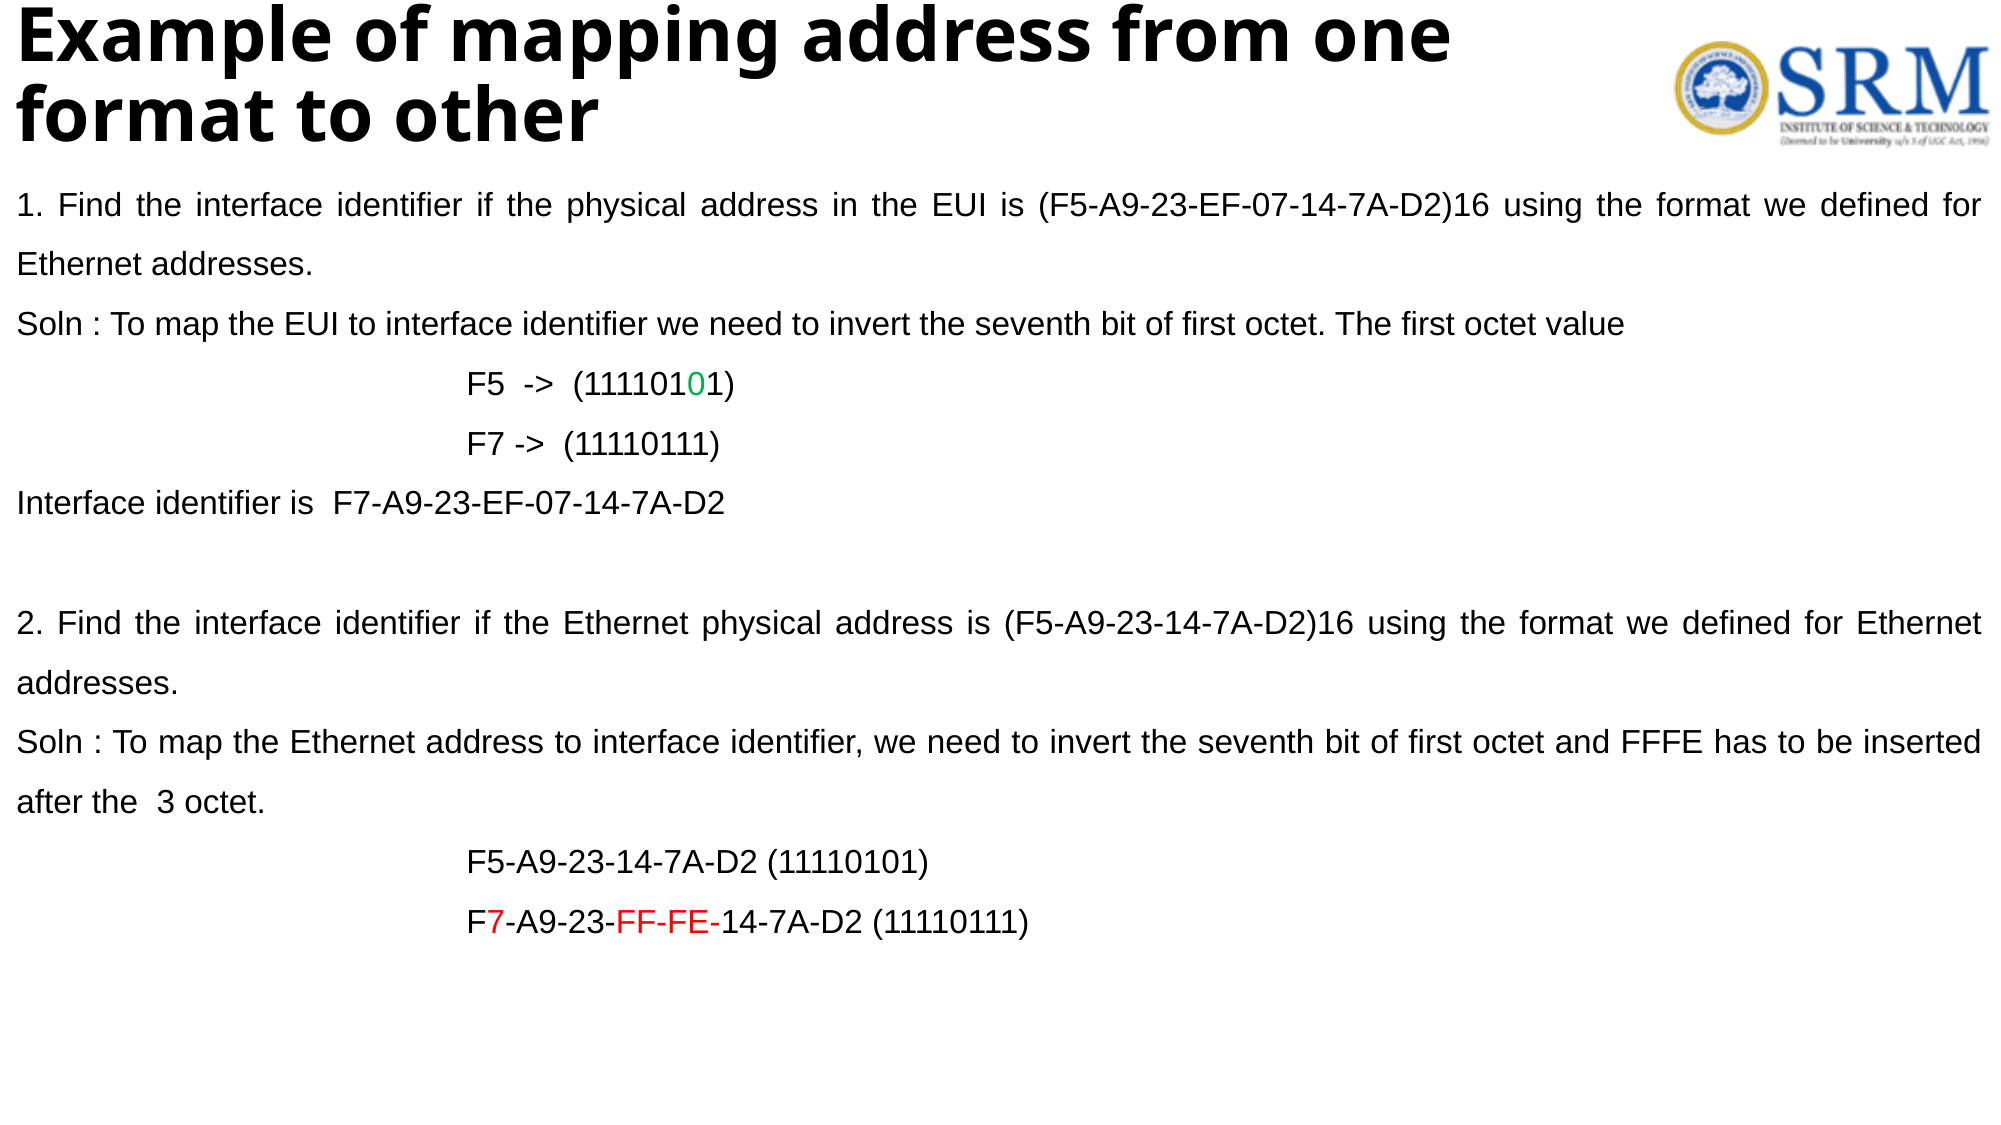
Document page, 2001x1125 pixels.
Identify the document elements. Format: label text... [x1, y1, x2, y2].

text_box 1. Find the interface identiﬁer if the physical address in the EUI is (F5-A9-23-EF-07-14-7A-D2)16 using the format we deﬁned for Ethernet addresses. Soln : To map the EUI to interface identifier we need to invert the seventh bit of first octet. The first octet value F5 -> (11110101) F7 -> (11110111) Interface identifier is F7-A9-23-EF-07-14-7A-D2 2. Find the interface identiﬁer if the Ethernet physical address is (F5-A9-23-14-7A-D2)16 using the format we deﬁned for Ethernet addresses. Soln : To map the Ethernet address to interface identifier, we need to invert the seventh bit of first octet and FFFE has to be inserted after the 3 octet. F5-A9-23-14-7A-D2 (11110101) F7-A9-23-FF-FE-14-7A-D2 (11110111) [1, 155, 2000, 1092]
picture [1662, 0, 1999, 190]
title Example of mapping address from one format to other [0, 0, 1658, 155]
